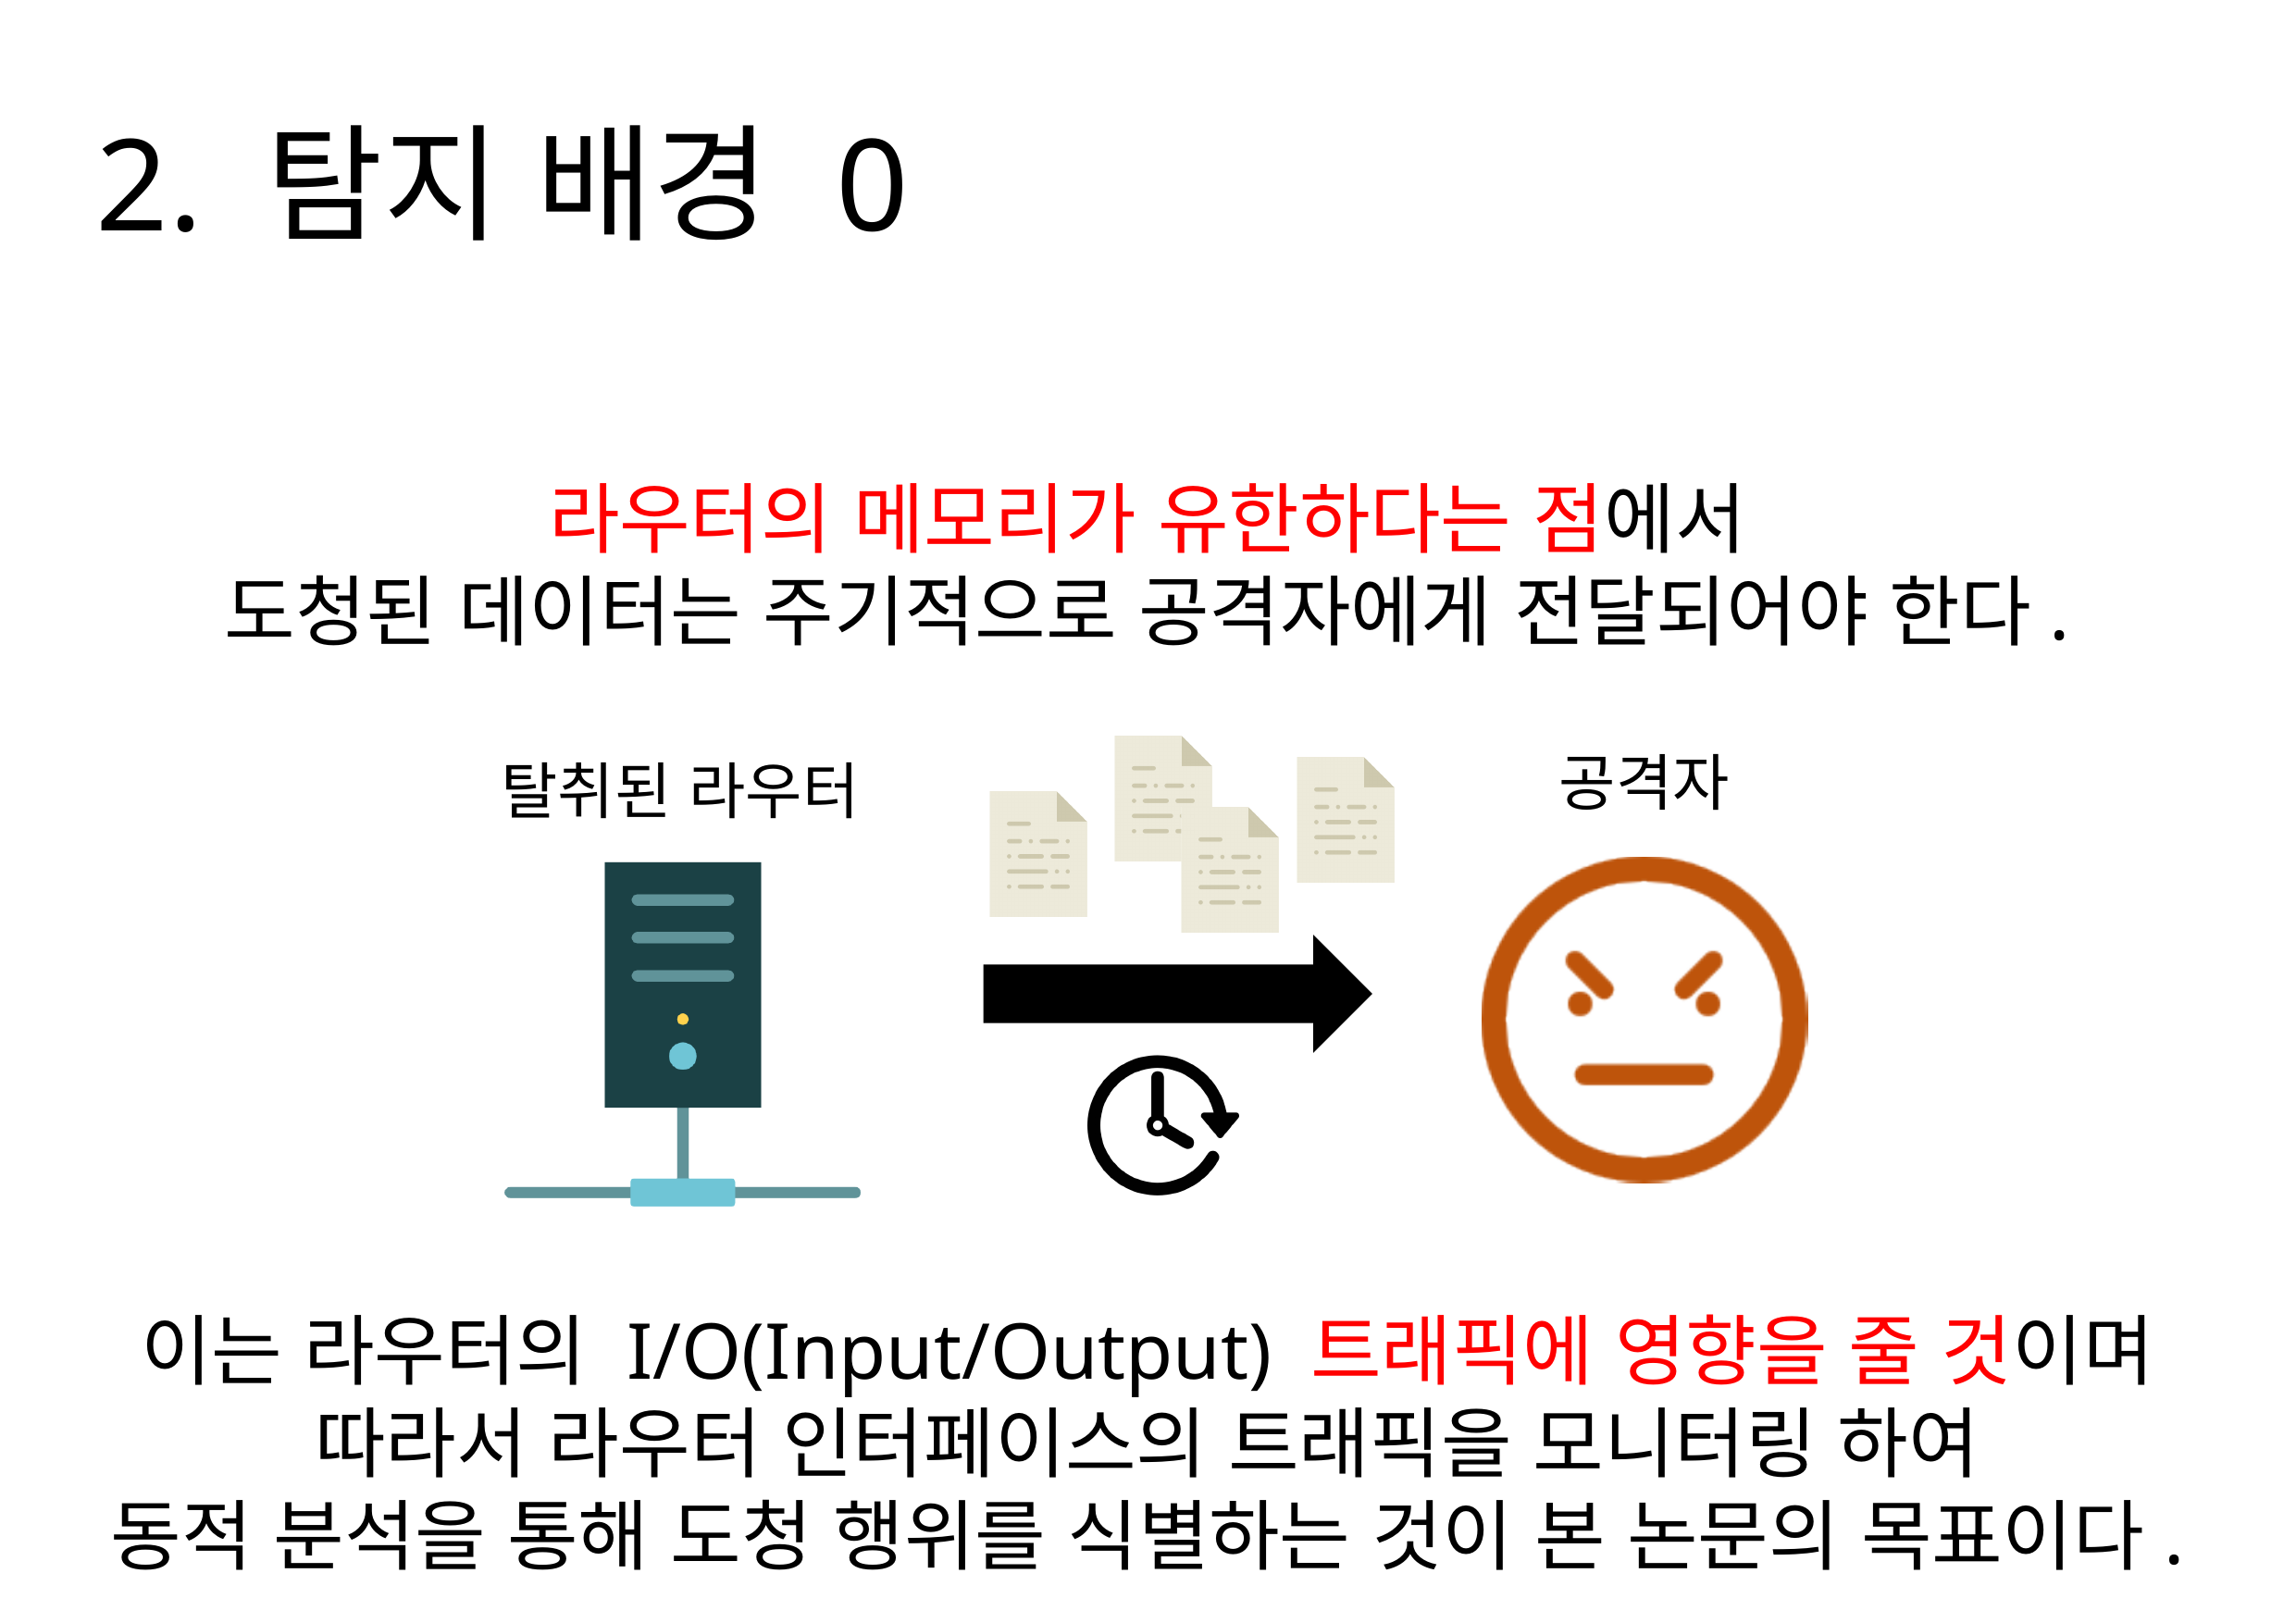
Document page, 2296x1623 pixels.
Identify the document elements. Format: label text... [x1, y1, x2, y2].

picture [1482, 857, 1808, 1183]
title 2. 탐지 배경 0 [81, 0, 976, 379]
text_box 공격자 [1545, 736, 1744, 824]
picture [975, 736, 1409, 933]
text_box 라우터의 메모리가 유한하다는 점에서 도청된 데이터는 주기적으로 공격자에게 전달되어야 한다. [210, 464, 2085, 663]
picture [504, 856, 861, 1212]
text_box [983, 935, 1372, 1053]
picture [1086, 1049, 1239, 1201]
text_box 탈취된 라우터 [487, 745, 875, 833]
text_box 이는 라우터의 I/O(Input/Output) 트래픽에 영향을 줄 것이며 따라서 라우터 인터페이스의 트래픽을 모니터링 하여 동적 분석을 통해 도청 행위를 식별하는 것이 본 논문의 목표이다. [96, 1295, 2199, 1587]
